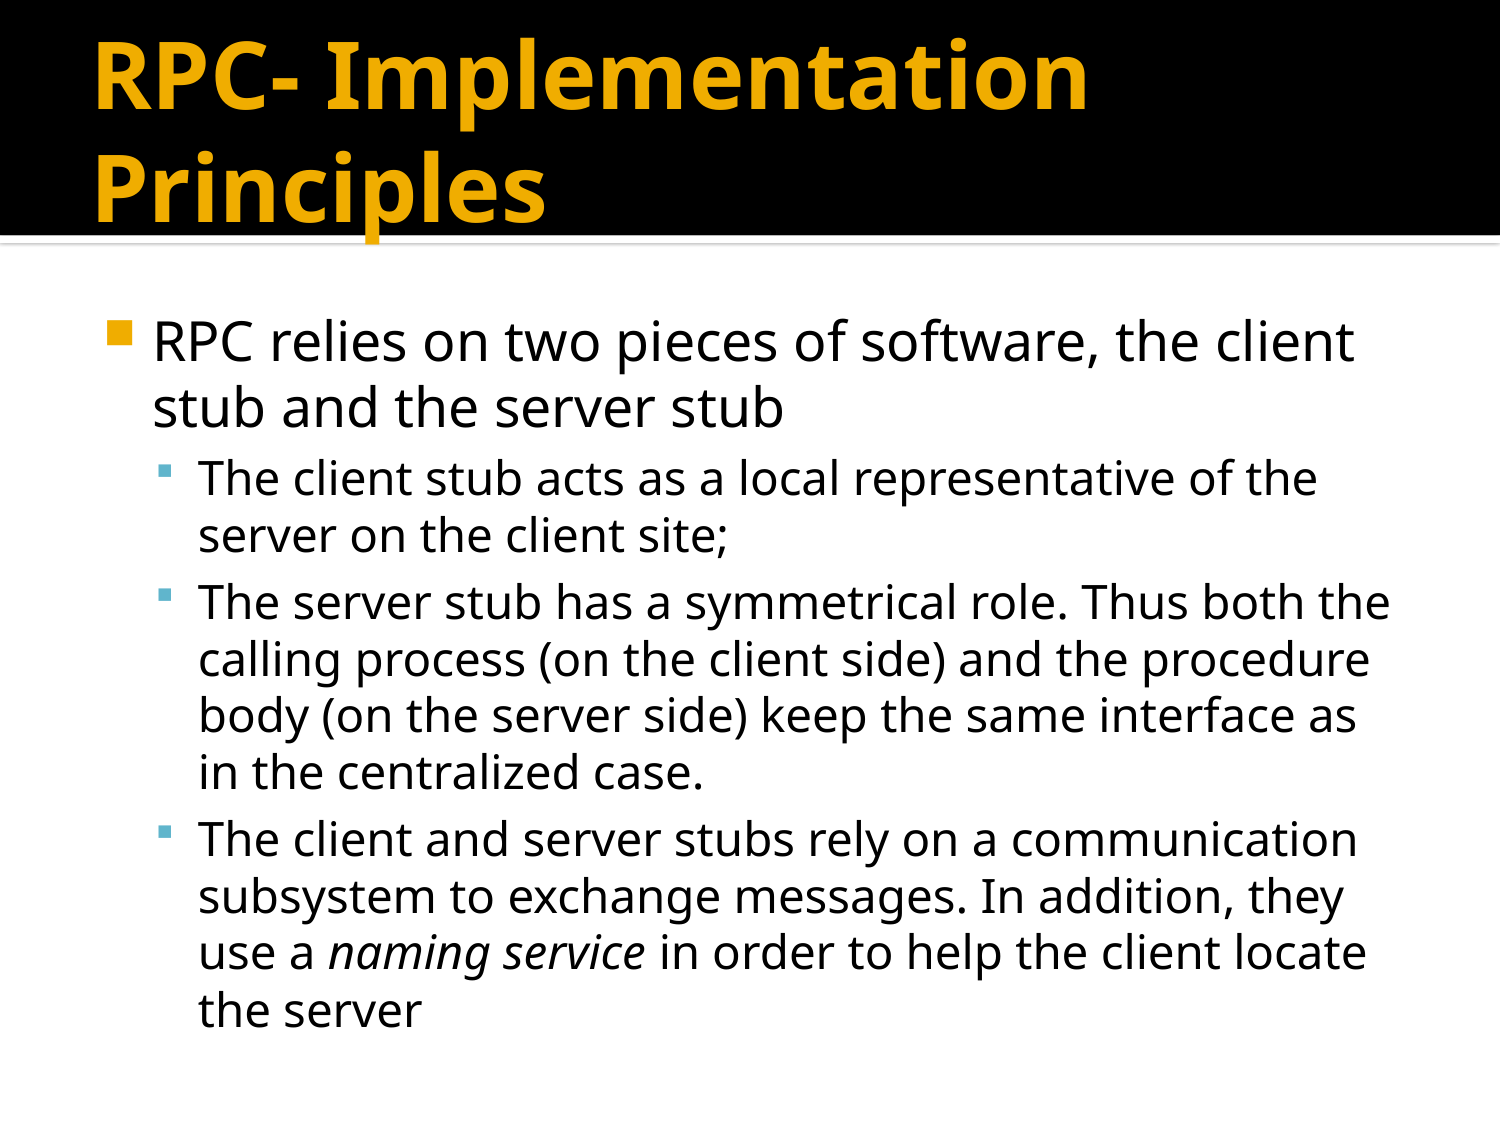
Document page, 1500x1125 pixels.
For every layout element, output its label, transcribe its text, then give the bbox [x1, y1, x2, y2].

title RPC- Implementation Principles [75, 25, 1425, 231]
list RPC relies on two pieces of software, the client stub and the server stub The client stub acts as a local representative of the server on the client site; The server stub has a symmetrical role. Thus both the calling process (on the client side) and the procedure body (on the server side) keep the same interface as in the centralized case. The client and server stubs rely on a communication subsystem to exchange messages. In addition, they use a naming service in order to help the client locate the server [75, 291, 1425, 1050]
